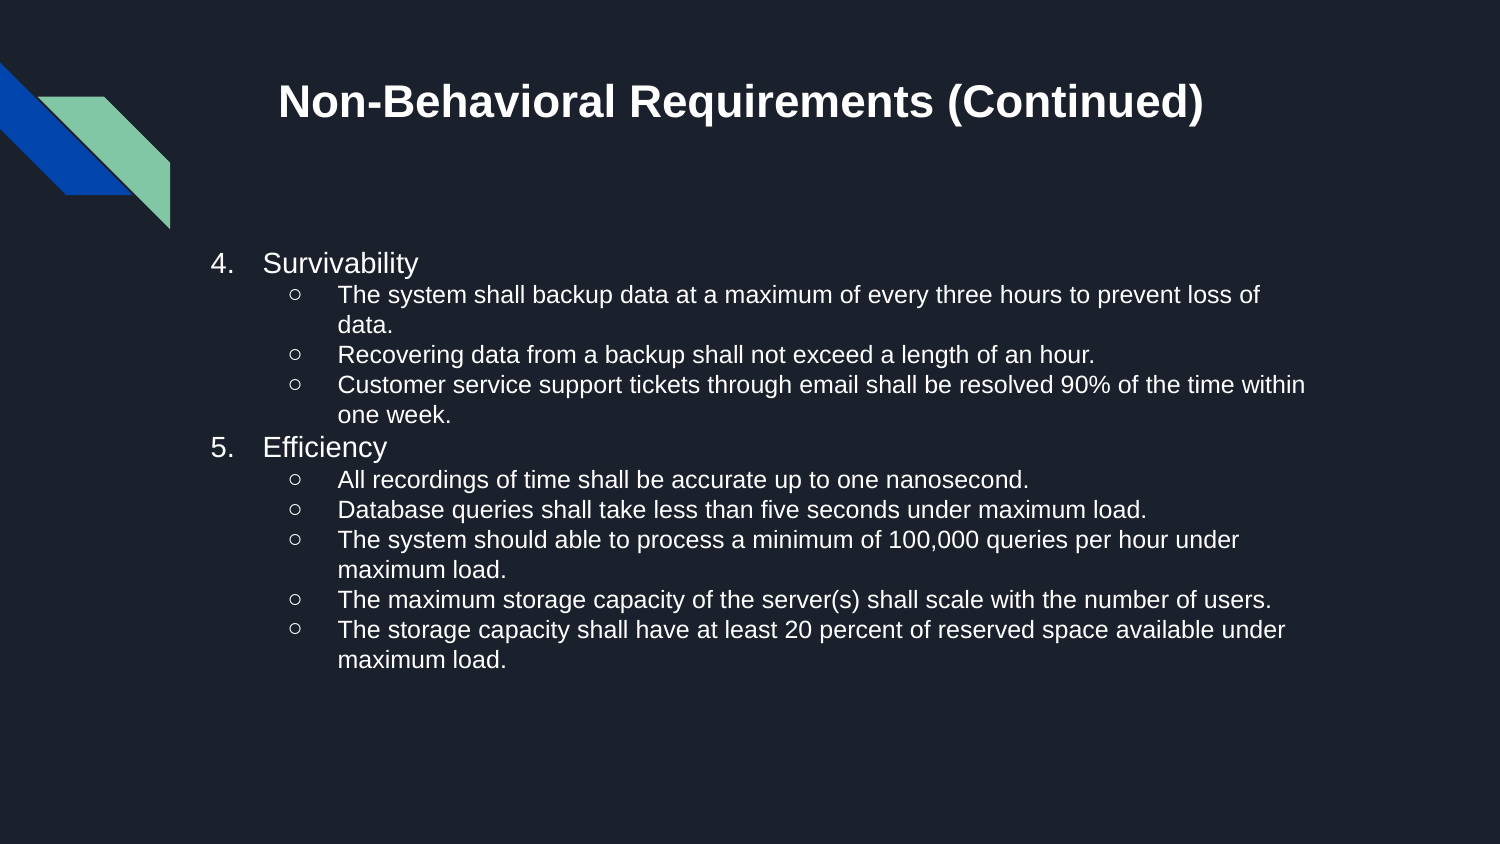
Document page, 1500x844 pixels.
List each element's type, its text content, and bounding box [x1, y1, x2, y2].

title Non-Behavioral Requirements (Continued) [263, 57, 1231, 146]
list Survivability The system shall backup data at a maximum of every three hours to prevent loss of data. Recovering data from a backup shall not exceed a length of an hour. Customer service support tickets through email shall be resolved 90% of the time within one week. Efficiency All recordings of time shall be accurate up to one nanosecond. Database queries shall take less than five seconds under maximum load. The system should able to process a minimum of 100,000 queries per hour under maximum load. The maximum storage capacity of the server(s) shall scale with the number of users. The storage capacity shall have at least 20 percent of reserved space available under maximum load. [172, 229, 1328, 812]
